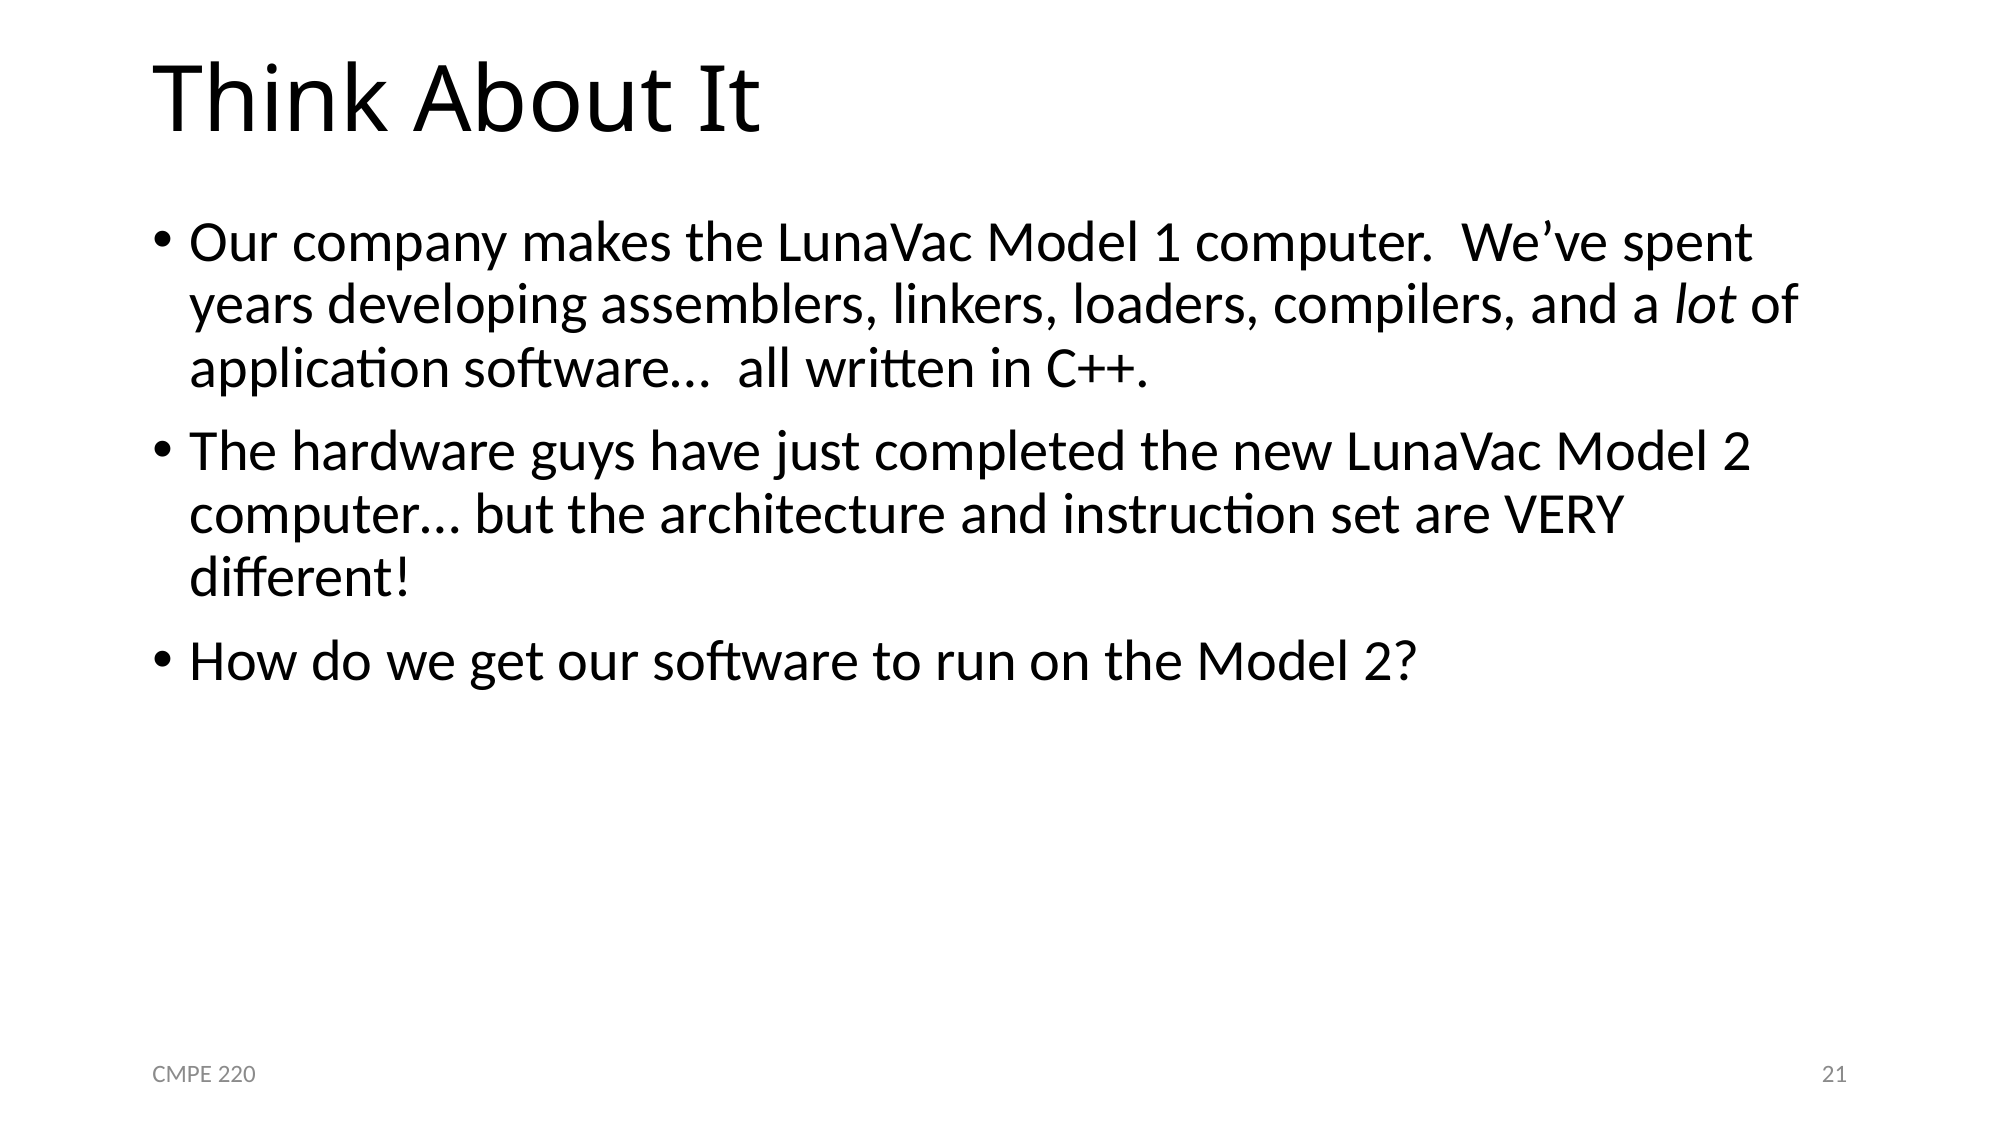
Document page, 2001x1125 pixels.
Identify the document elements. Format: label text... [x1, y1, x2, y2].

slide_number CMPE 220 [137, 1042, 588, 1103]
list Our company makes the LunaVac Model 1 computer. We’ve spent years developing assemblers, linkers, loaders, compilers, and a lot of application software… all written in C++. The hardware guys have just completed the new LunaVac Model 2 computer… but the architecture and instruction set are VERY different! How do we get our software to run on the Model 2? [137, 203, 1863, 996]
title Think About It [137, 0, 1863, 203]
slide_number 21 [1412, 1042, 1863, 1103]
